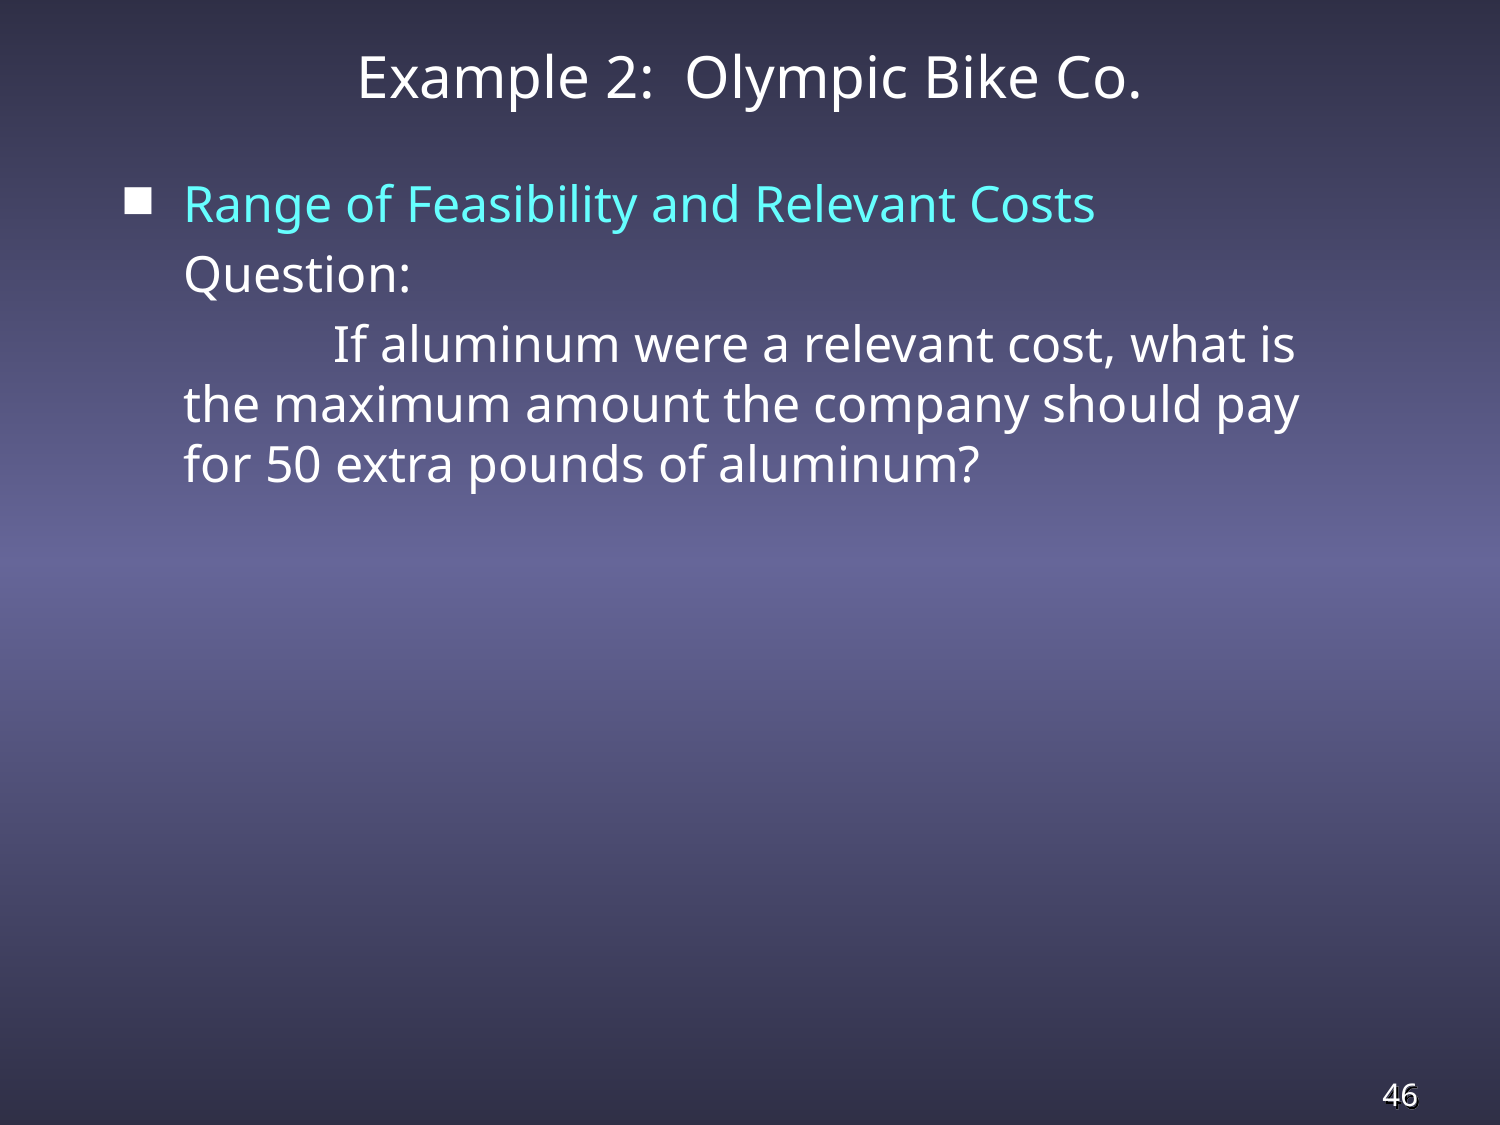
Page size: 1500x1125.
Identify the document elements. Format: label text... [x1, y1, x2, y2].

title Example 2: Olympic Bike Co. [111, 8, 1388, 143]
list Range of Feasibility and Relevant Costs Question: If aluminum were a relevant cost, what is the maximum amount the company should pay for 50 extra pounds of aluminum? [112, 164, 1389, 534]
